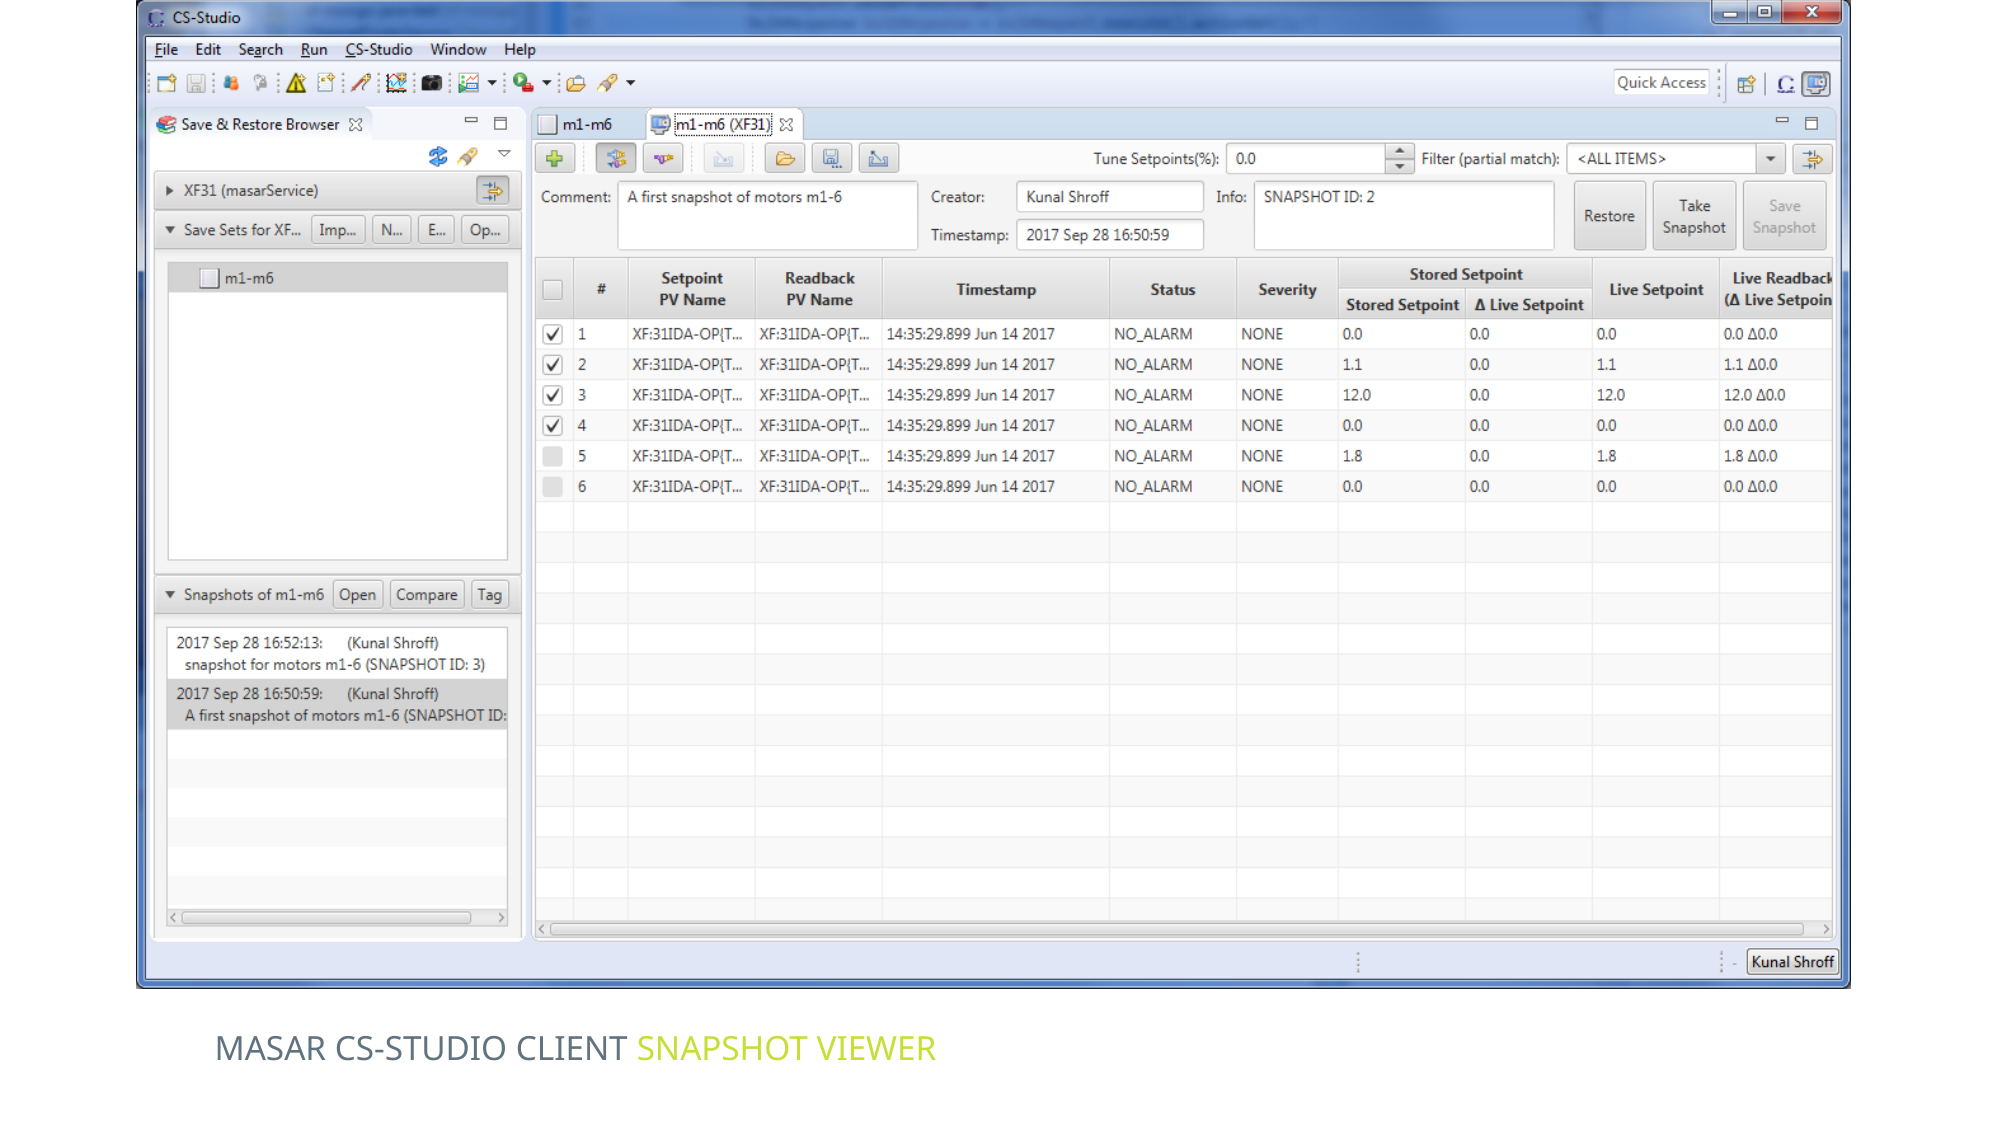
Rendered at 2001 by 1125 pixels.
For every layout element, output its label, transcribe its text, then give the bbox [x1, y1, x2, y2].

picture [136, 0, 1851, 989]
text_box Masar cs-studio client snapshot viewer [214, 1027, 1482, 1068]
